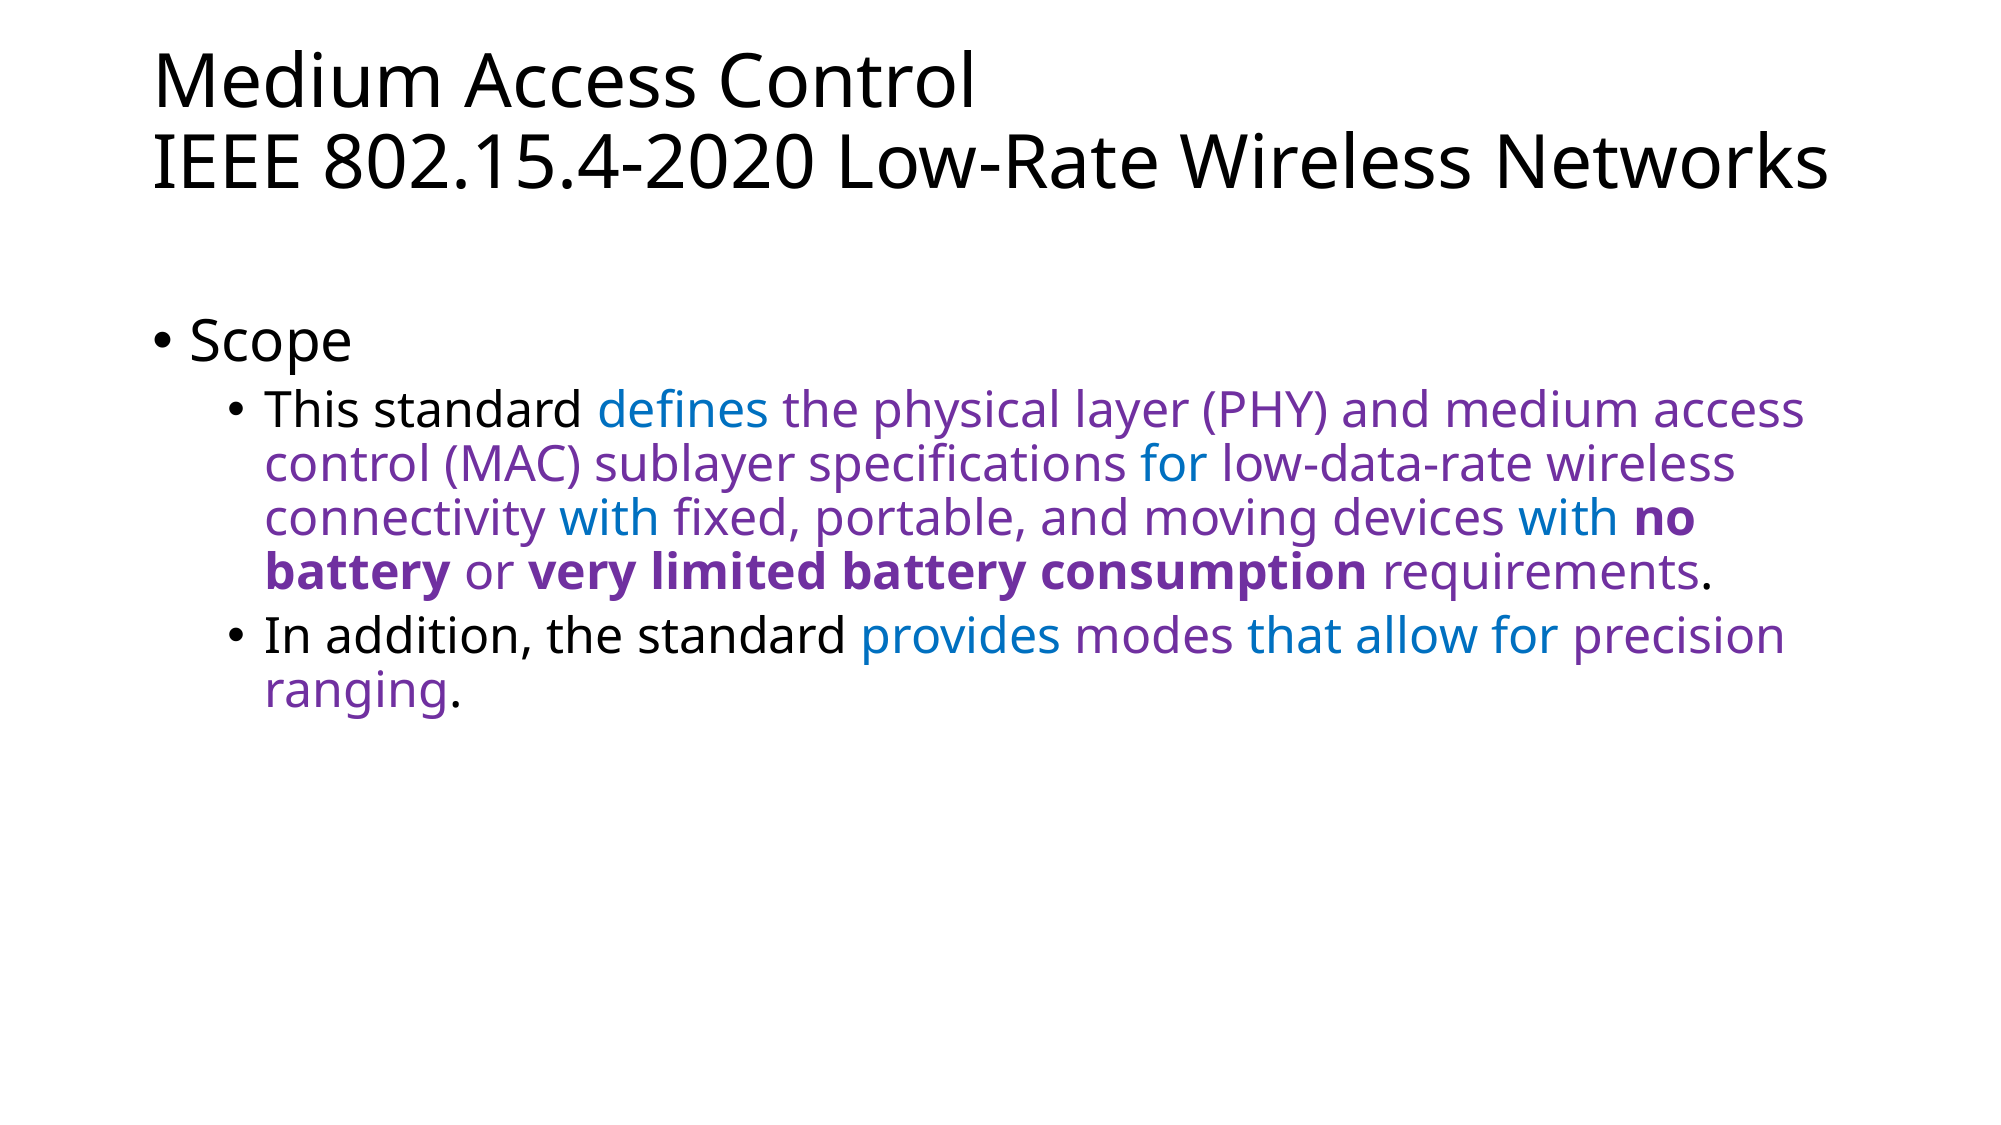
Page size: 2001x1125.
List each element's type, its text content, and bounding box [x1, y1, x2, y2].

list Scope This standard defines the physical layer (PHY) and medium access control (MAC) sublayer specifications for low-data-rate wireless connectivity with fixed, portable, and moving devices with no battery or very limited battery consumption requirements. In addition, the standard provides modes that allow for precision ranging. [137, 303, 1863, 1018]
title Medium Access Control IEEE 802.15.4-2020 Low-Rate Wireless Networks [137, 59, 1863, 278]
